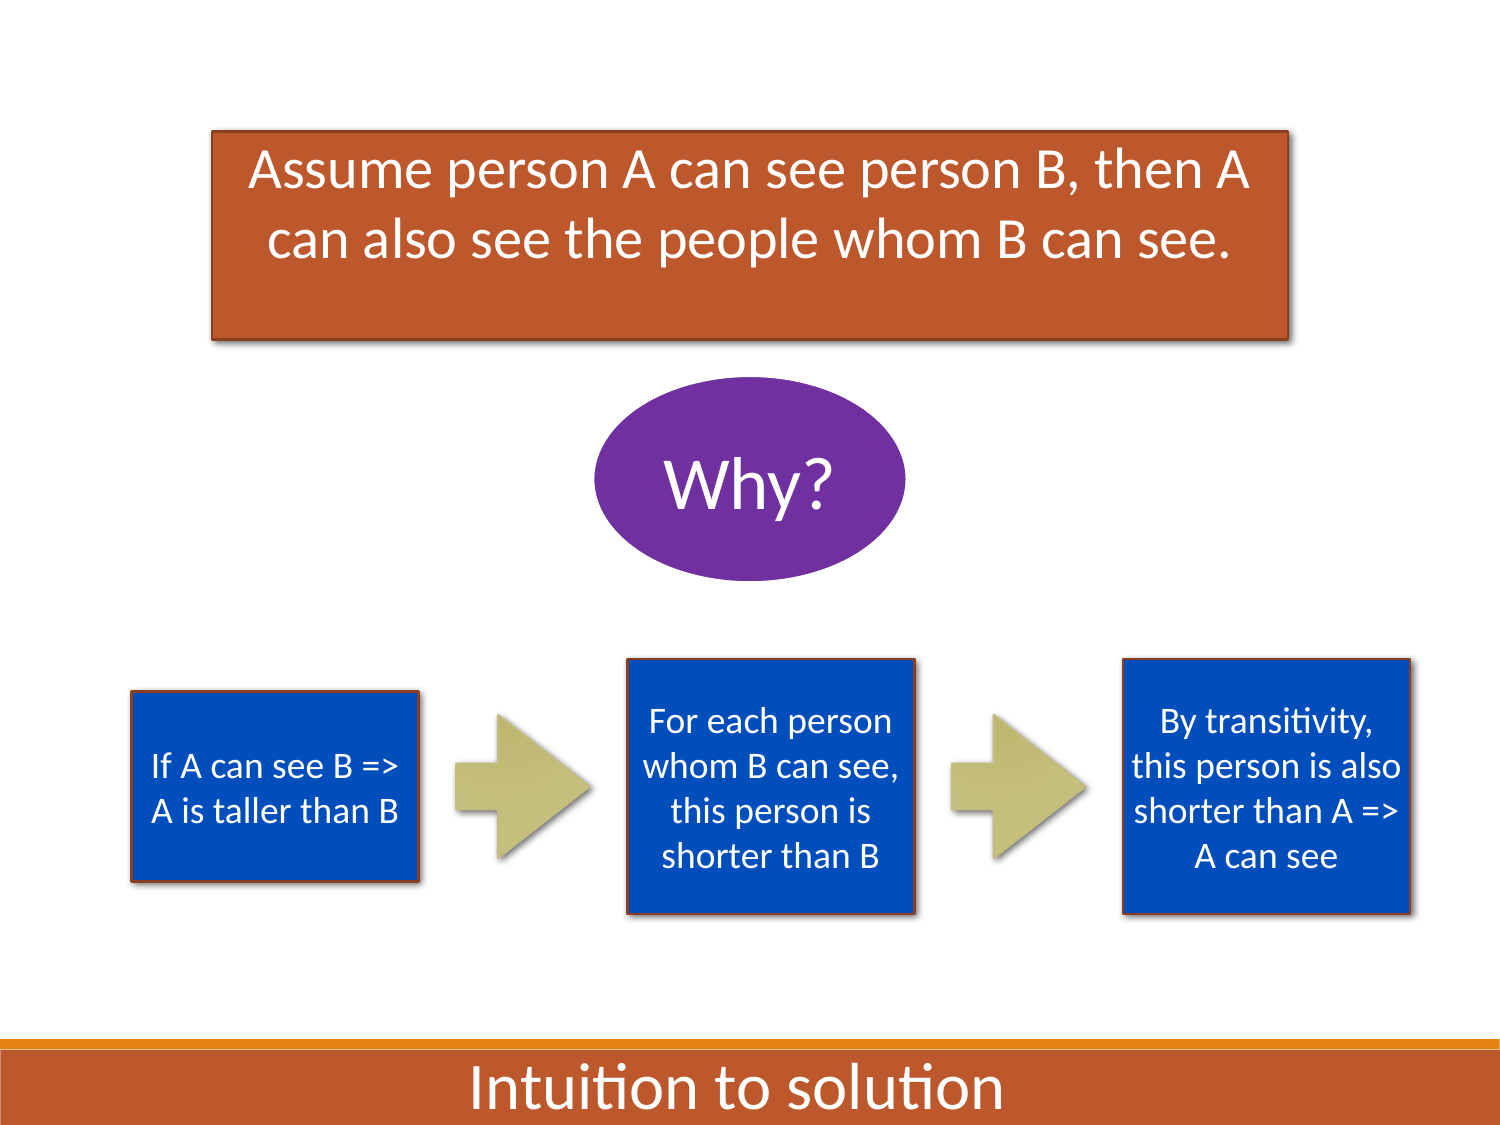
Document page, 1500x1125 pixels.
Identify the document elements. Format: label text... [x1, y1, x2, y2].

text_box If A can see B => A is taller than B [131, 691, 419, 882]
text_box Why? [592, 374, 908, 584]
text_box [951, 714, 1086, 859]
text_box For each person whom B can see, this person is shorter than B [627, 659, 915, 914]
text_box By transitivity, this person is also shorter than A => A can see [1122, 659, 1411, 914]
text_box [456, 714, 590, 859]
text_box Intuition to solution [276, 1035, 1199, 1125]
text_box Assume person A can see person B, then A can also see the people whom B can see. [211, 131, 1288, 340]
